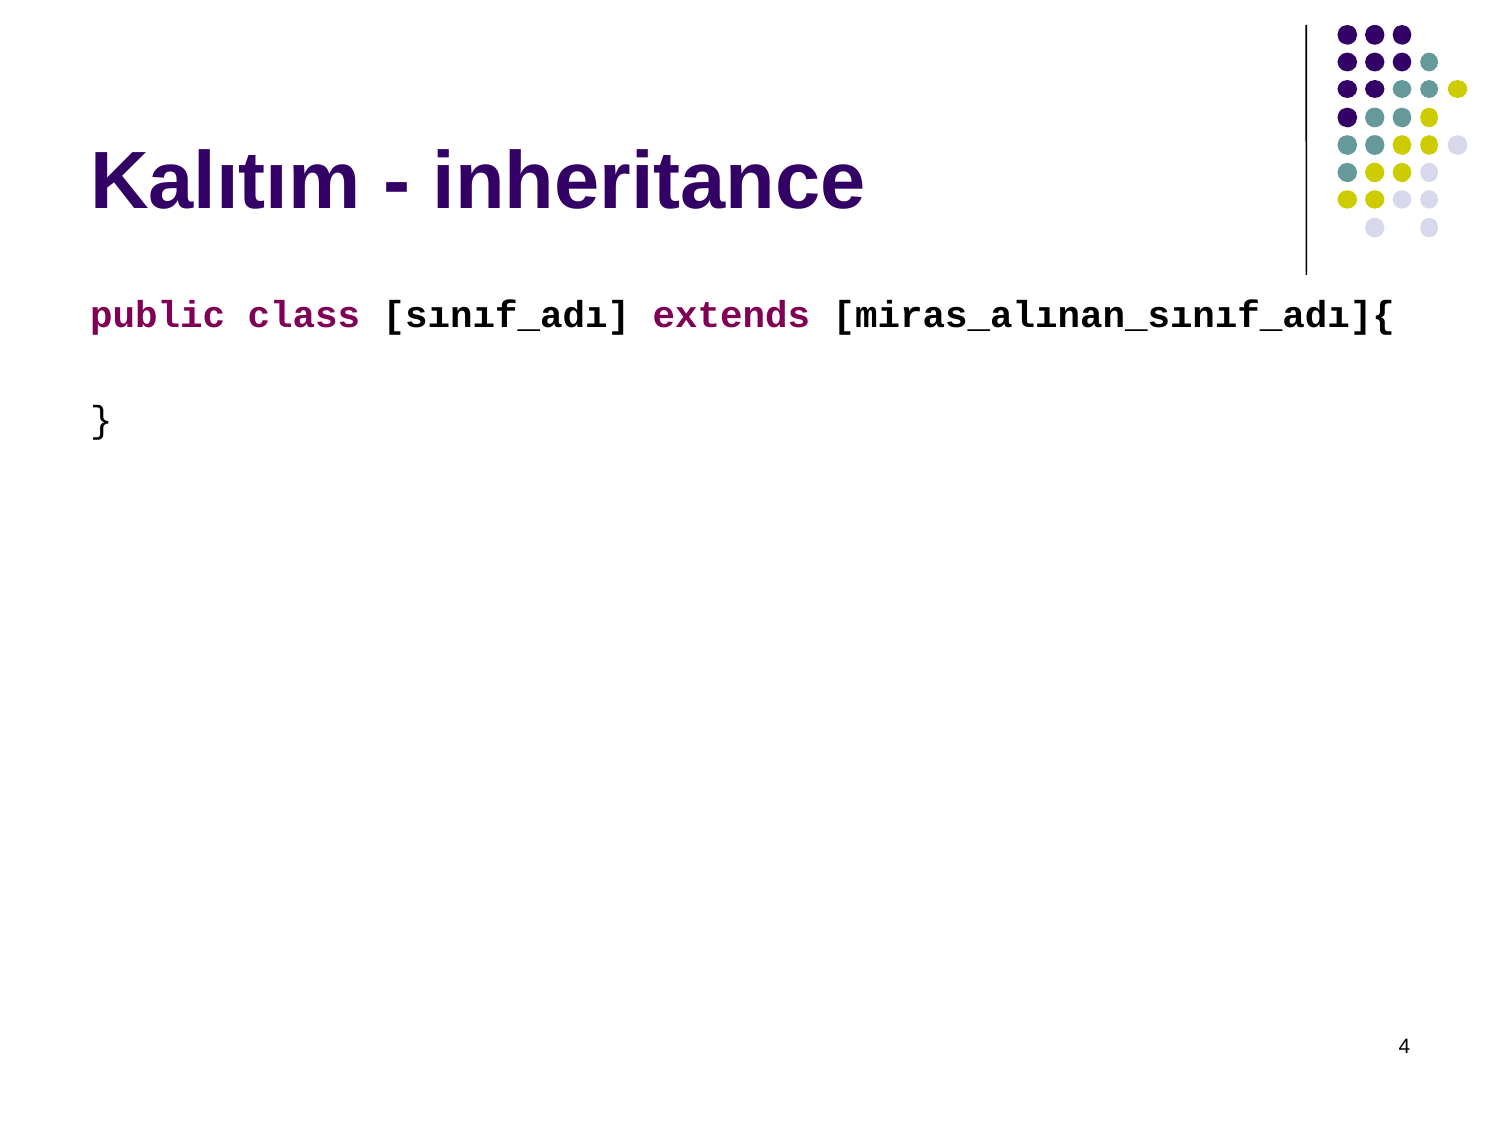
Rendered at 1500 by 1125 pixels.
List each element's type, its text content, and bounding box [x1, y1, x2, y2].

slide_number 4 [1074, 1024, 1426, 1101]
title Kalıtım - inheritance [75, 20, 1313, 233]
list public class [sınıf_adı] extends [miras_alınan_sınıf_adı]{ } [75, 282, 1425, 1006]
